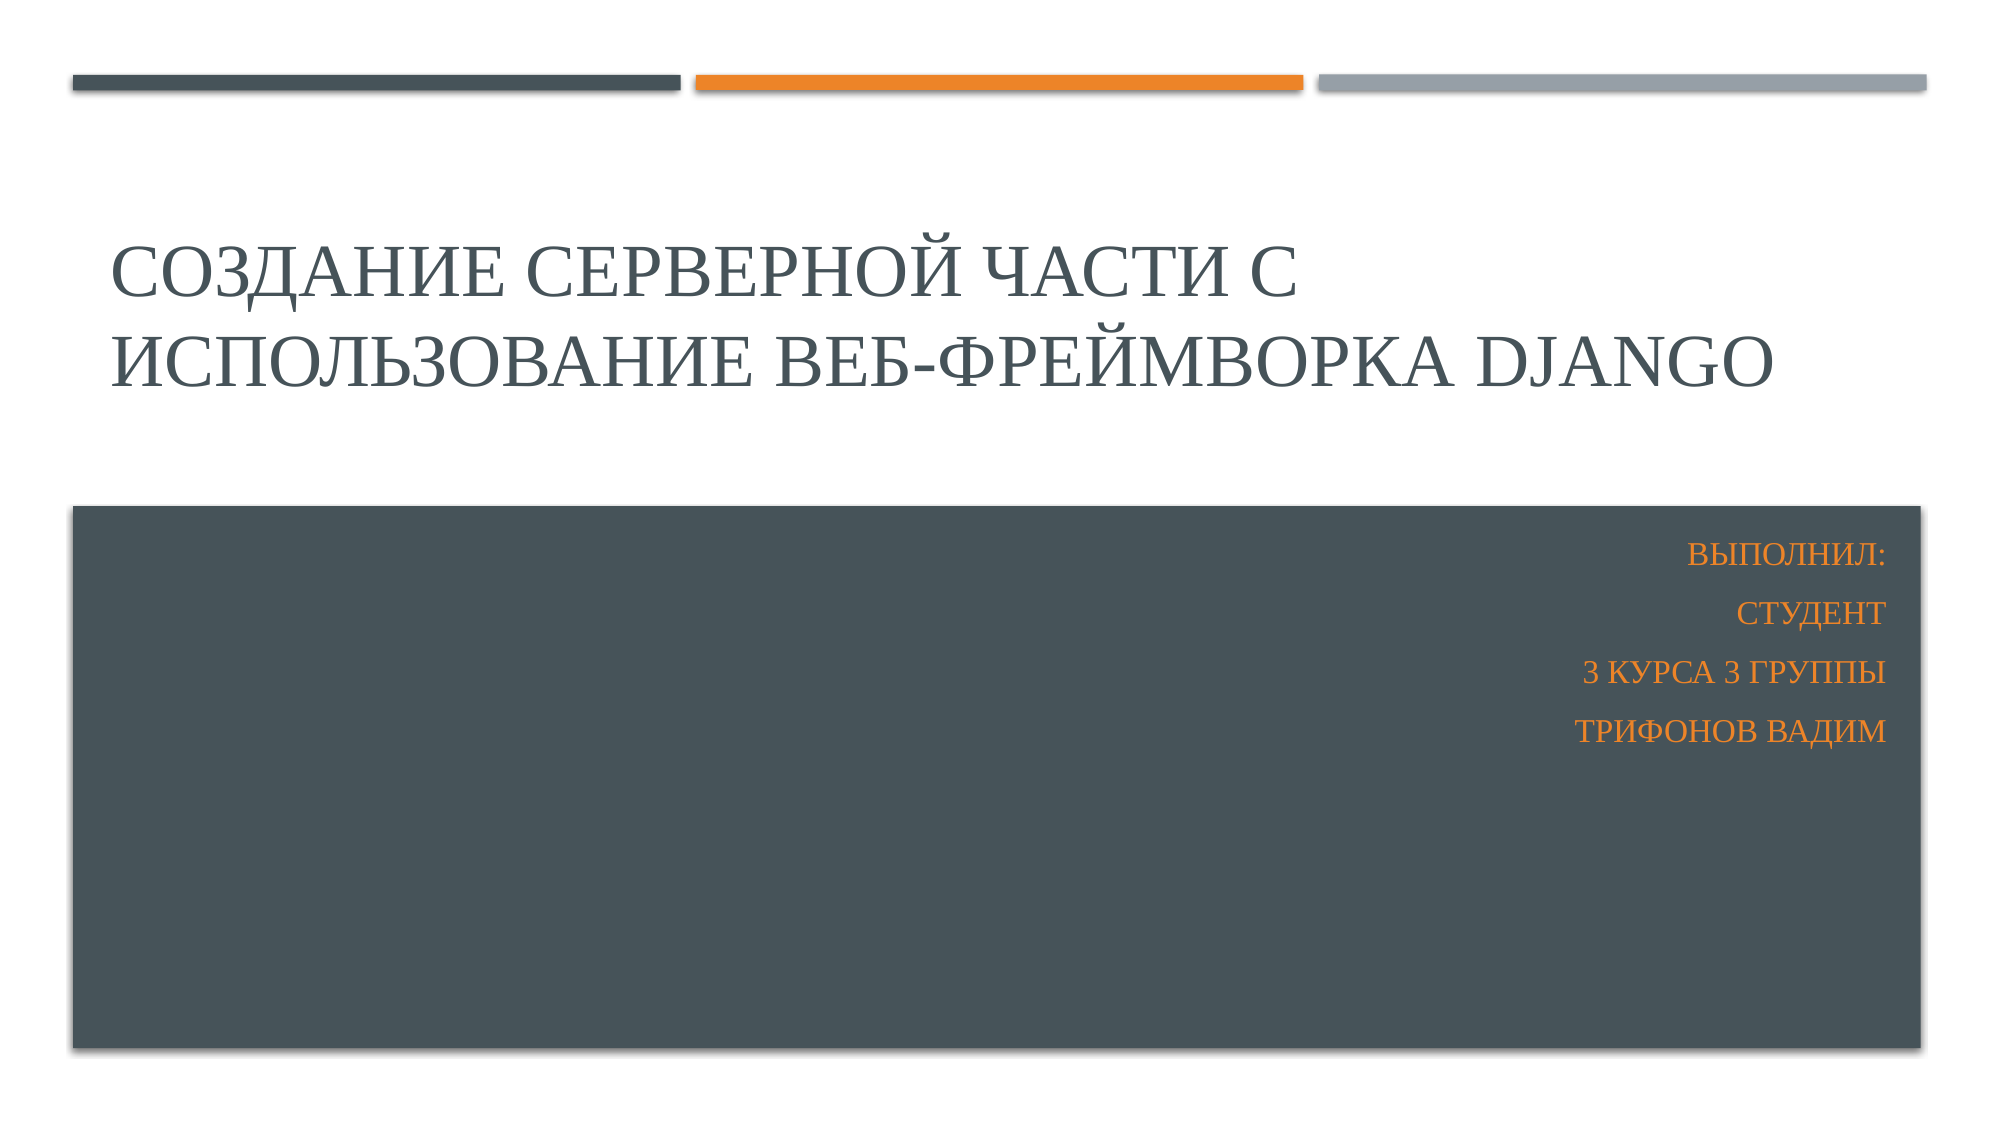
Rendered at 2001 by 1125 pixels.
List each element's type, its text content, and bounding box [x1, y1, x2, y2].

subtitle Выполнил: Студент 3 курса 3 группы Трифонов Вадим [98, 524, 1902, 789]
title Создание серверной части с использование веб-фреймворка Django [95, 167, 1899, 410]
